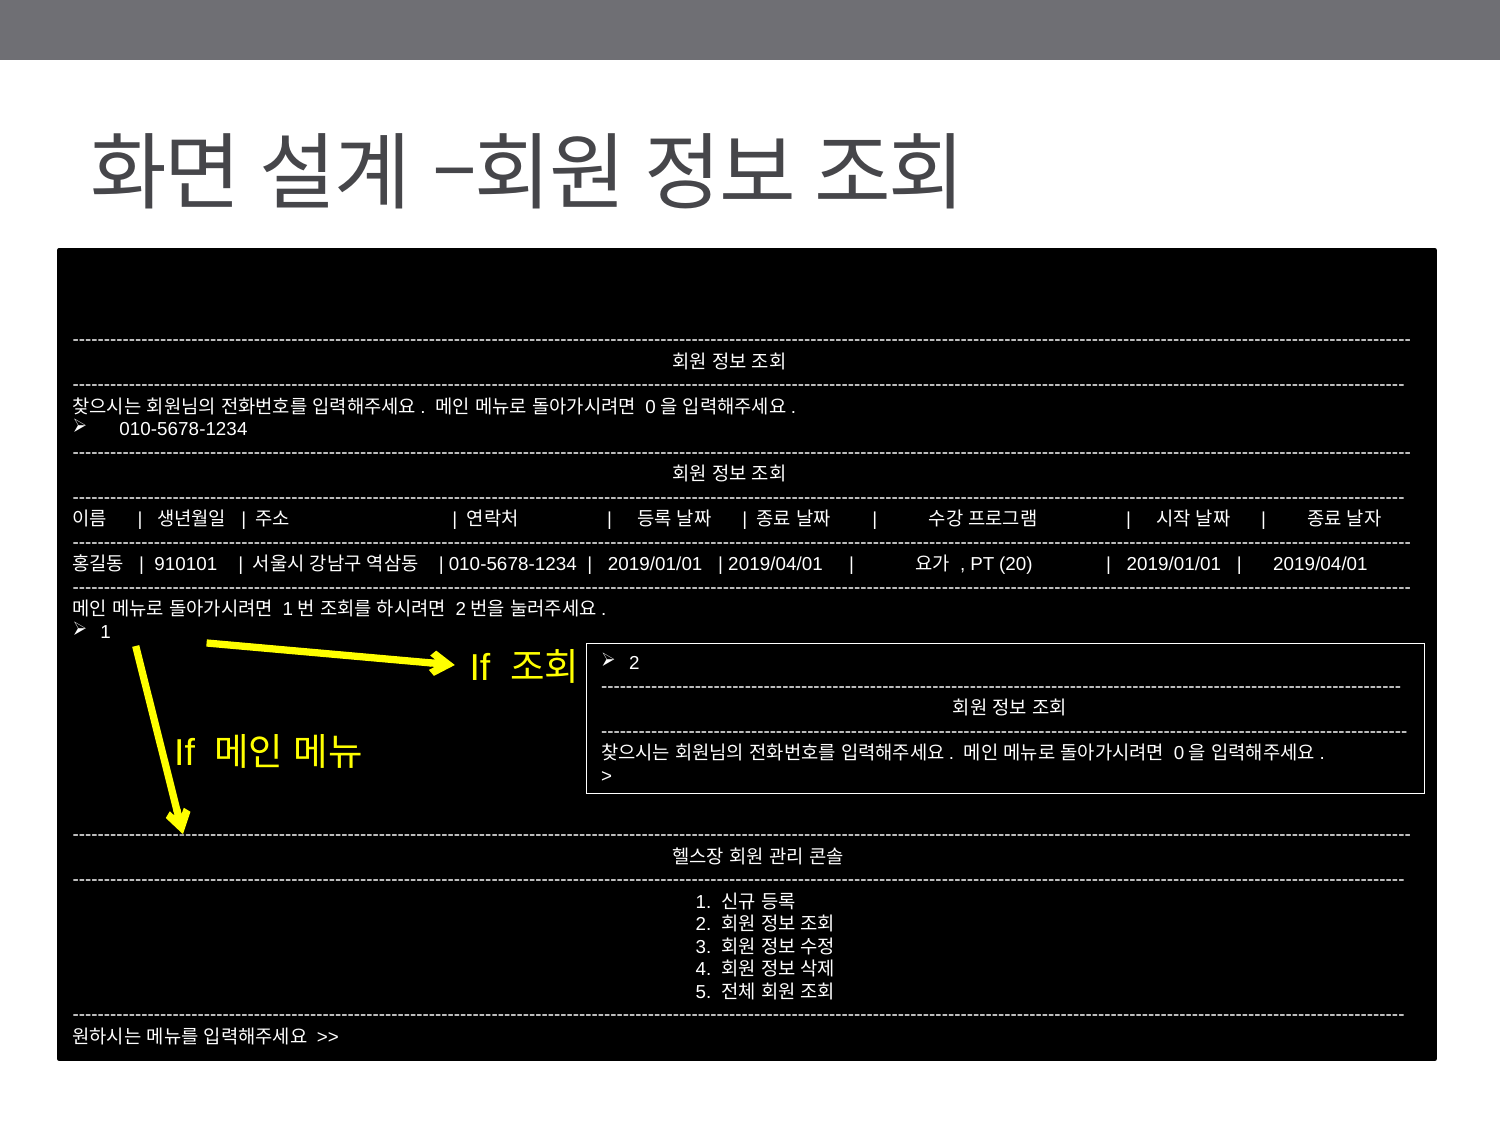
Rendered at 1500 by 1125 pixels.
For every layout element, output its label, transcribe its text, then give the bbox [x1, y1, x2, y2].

text_box [57, 248, 1437, 319]
text_box If 메인 메뉴 [192, 720, 384, 781]
title 화면 설계 –회원 정보 조회 [75, 87, 1425, 250]
text_box 2 -------------------------------------------------------------------------------------------------------------------------------- 회원 정보 조회 ---------------------------------------------------------------------------------------------------------------------------------찾으시는 회원님의 전화번호를 입력해주세요. 메인 메뉴로 돌아가시려면 0을 입력해주세요. > [586, 643, 1425, 794]
text_box ---------------------------------------------------------------------------------------------------------------------------------------------------------------------------------------------------------------------- 회원 정보 조회 --------------------------------------------------------------------------------------------------------------------------------------------------------------------------------------------------------------------- 찾으시는 회원님의 전화번호를 입력해주세요. 메인 메뉴로 돌아가시려면 0을 입력해주세요. 010-5678-1234 ---------------------------------------------------------------------------------------------------------------------------------------------------------------------------------------------------------------------- 회원 정보 조회 --------------------------------------------------------------------------------------------------------------------------------------------------------------------------------------------------------------------- 이름 | 생년월일 | 주소 | 연락처 | 등록 날짜 | 종료 날짜 | 수강 프로그램 | 시작 날짜 | 종료 날자 ---------------------------------------------------------------------------------------------------------------------------------------------------------------------------------------------------------------------- 홍길동 | 910101 | 서울시 강남구 역삼동 | 010-5678-1234 | 2019/01/01 | 2019/04/01 | 요가 , PT (20) | 2019/01/01 | 2019/04/01 ---------------------------------------------------------------------------------------------------------------------------------------------------------------------------------------------------------------------- 메인 메뉴로 돌아가시려면 1번 조회를 하시려면 2번을 눌러주세요. 1 ---------------------------------------------------------------------------------------------------------------------------------------------------------------------------------------------------------------------- 헬스장 회원 관리 콘솔 --------------------------------------------------------------------------------------------------------------------------------------------------------------------------------------------------------------------- 1. 신규 등록 2. 회원 정보 조회 3. 회원 정보 수정 4. 회원 정보 삭제 5. 전체 회원 조회 --------------------------------------------------------------------------------------------------------------------------------------------------------------------------------------------------------------------- 원하시는 메뉴를 입력해주세요 >> [57, 319, 1447, 1122]
text_box If 조회 [454, 635, 680, 695]
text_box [206, 642, 456, 666]
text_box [135, 645, 184, 835]
